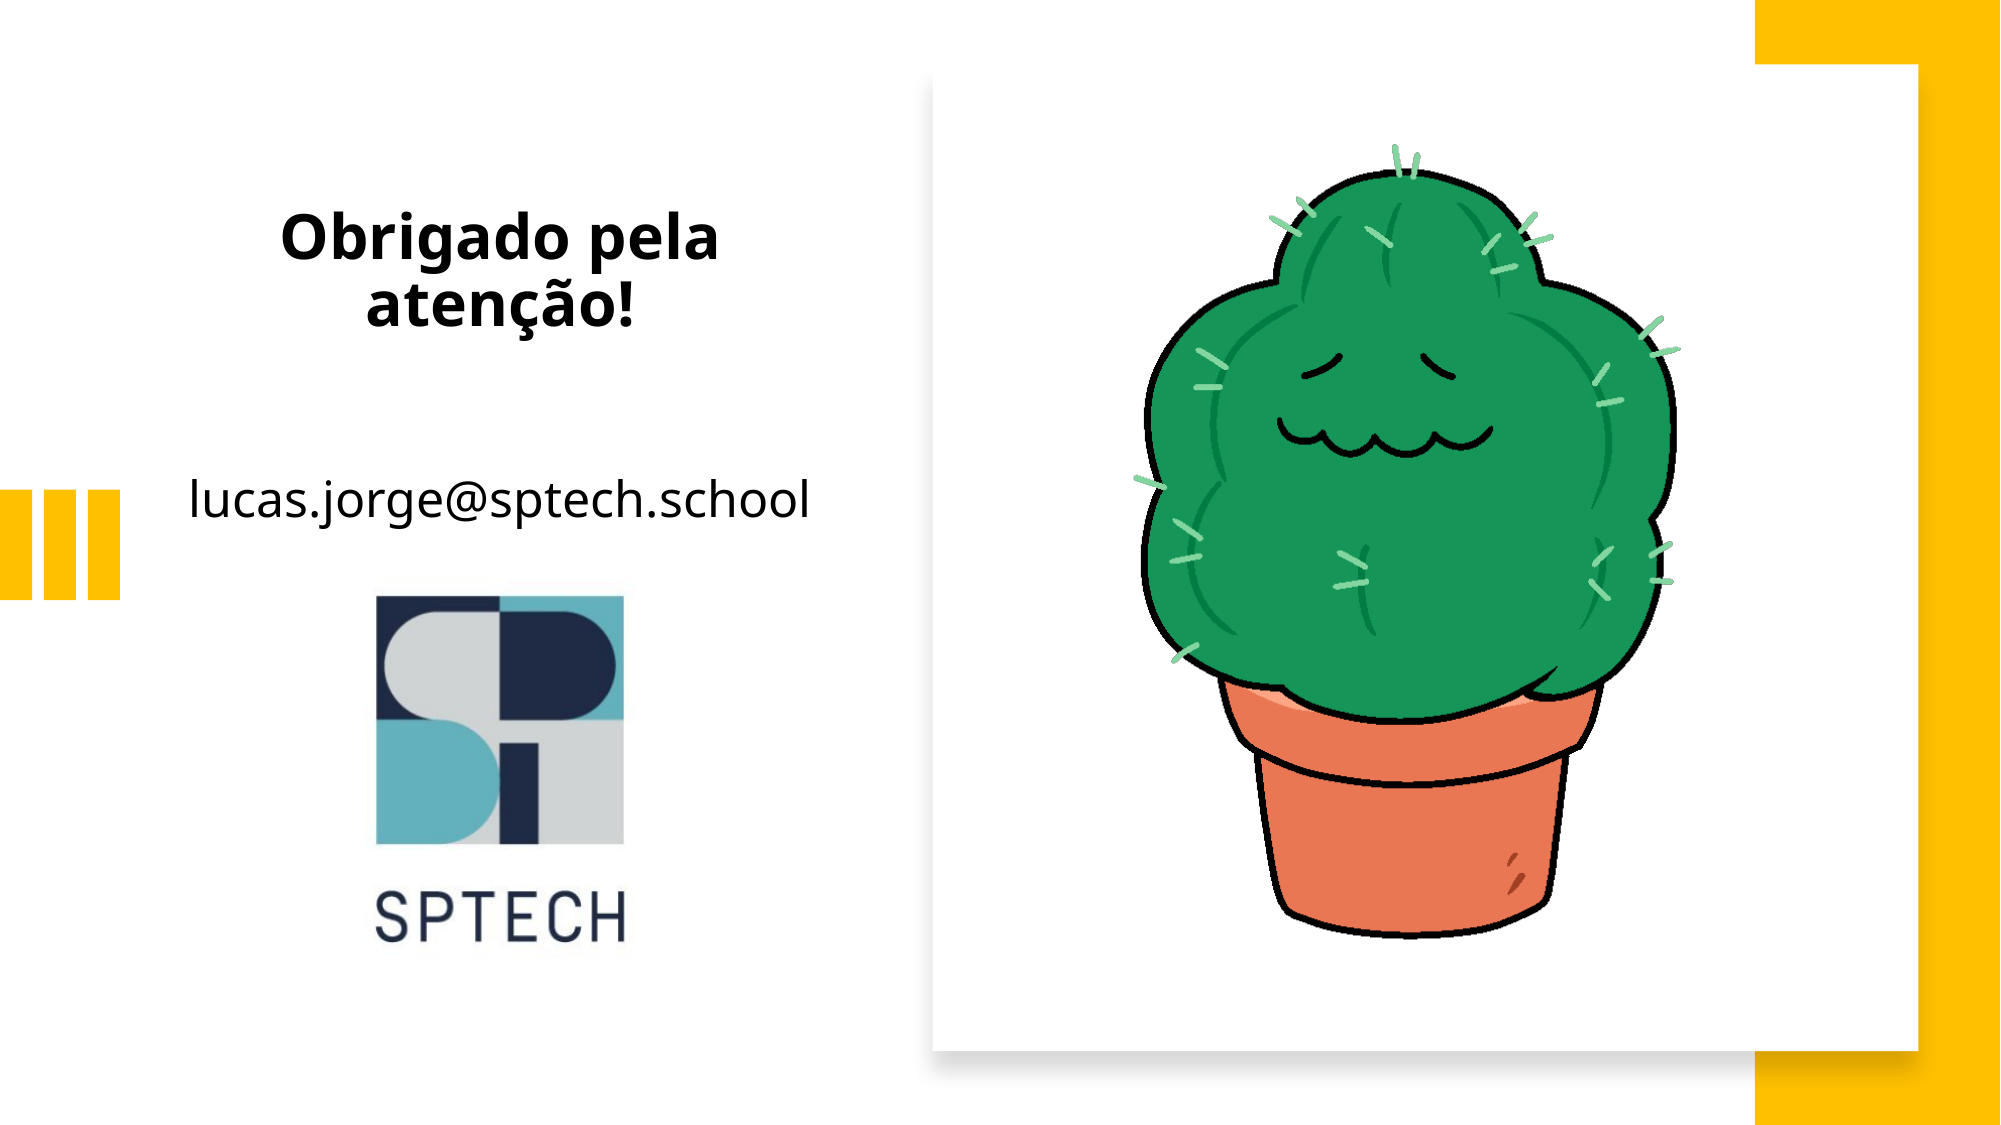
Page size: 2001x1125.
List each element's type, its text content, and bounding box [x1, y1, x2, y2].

text_box [1754, 0, 2000, 1125]
text_box Obrigado pela atenção! lucas.jorge@sptech.school [169, 197, 832, 590]
picture [1046, 109, 1805, 1006]
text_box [0, 489, 120, 601]
picture [274, 543, 725, 994]
text_box [932, 63, 1919, 1052]
text_box [0, 0, 1754, 1125]
